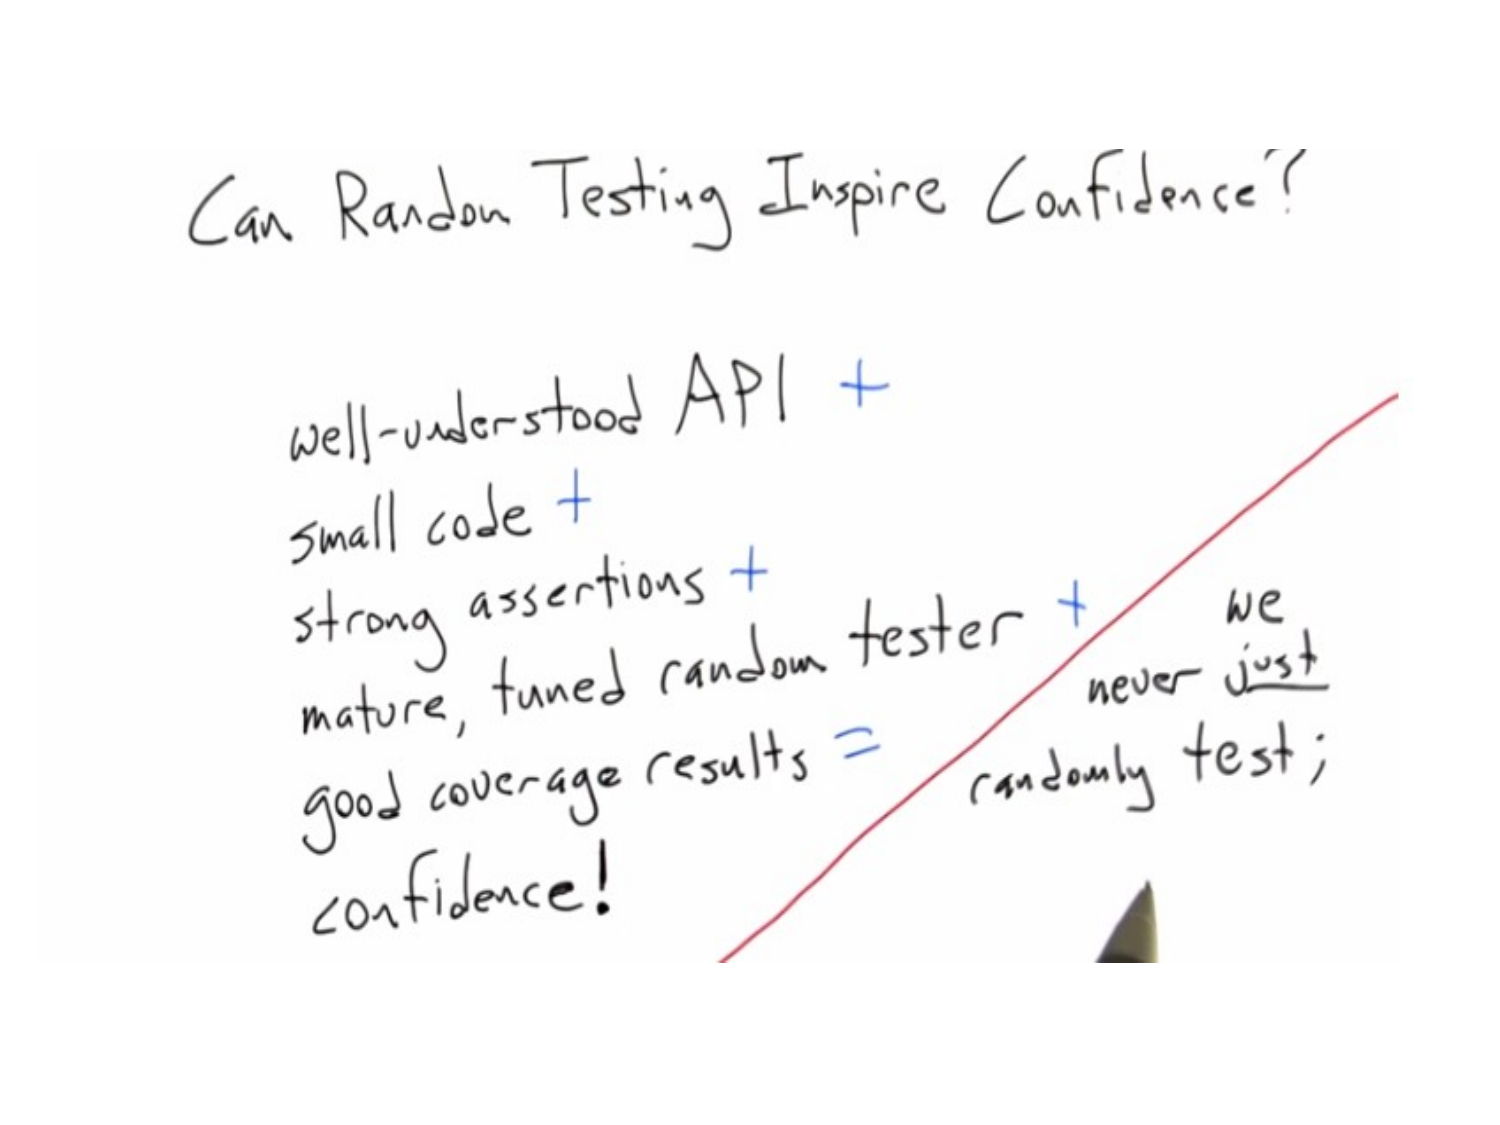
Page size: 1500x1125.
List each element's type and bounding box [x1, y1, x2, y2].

picture [37, 149, 1413, 963]
